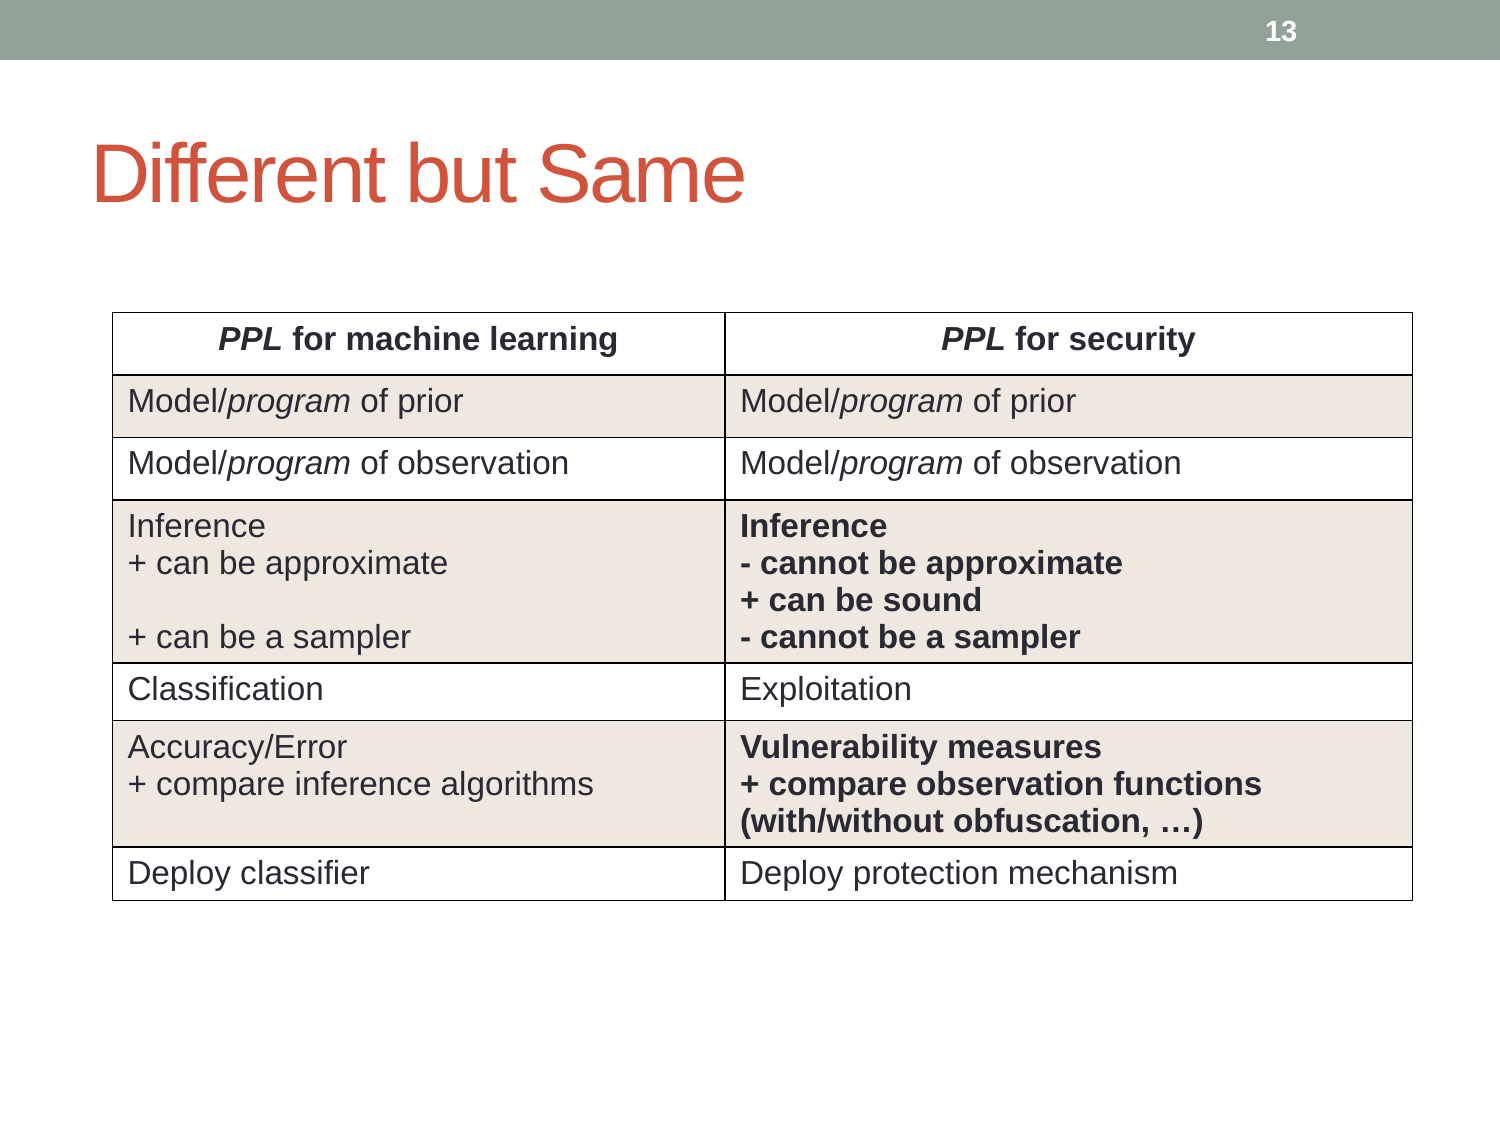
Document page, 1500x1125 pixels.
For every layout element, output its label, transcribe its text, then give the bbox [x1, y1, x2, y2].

table_cell Inference + can be approximate + can be a sampler [113, 501, 724, 662]
title Different but Same [75, 87, 1425, 250]
table_header PPL for machine learning [113, 313, 724, 374]
table_header PPL for security [726, 313, 1412, 374]
table_cell Accuracy/Error + compare inference algorithms [113, 721, 724, 846]
table_cell Classification [113, 664, 724, 720]
table_cell Model/program of prior [726, 376, 1412, 437]
table_cell Deploy classifier [113, 848, 724, 900]
table_cell Model/program of prior [113, 376, 724, 437]
table_cell Vulnerability measures + compare observation functions (with/without obfuscation, …) [726, 721, 1412, 846]
table_cell Inference - cannot be approximate + can be sound - cannot be a sampler [726, 501, 1412, 662]
table_cell Exploitation [726, 664, 1412, 720]
slide_number 13 [1250, 3, 1425, 57]
table_cell Model/program of observation [726, 438, 1412, 499]
table_cell Deploy protection mechanism [726, 848, 1412, 900]
table_cell Model/program of observation [113, 438, 724, 499]
